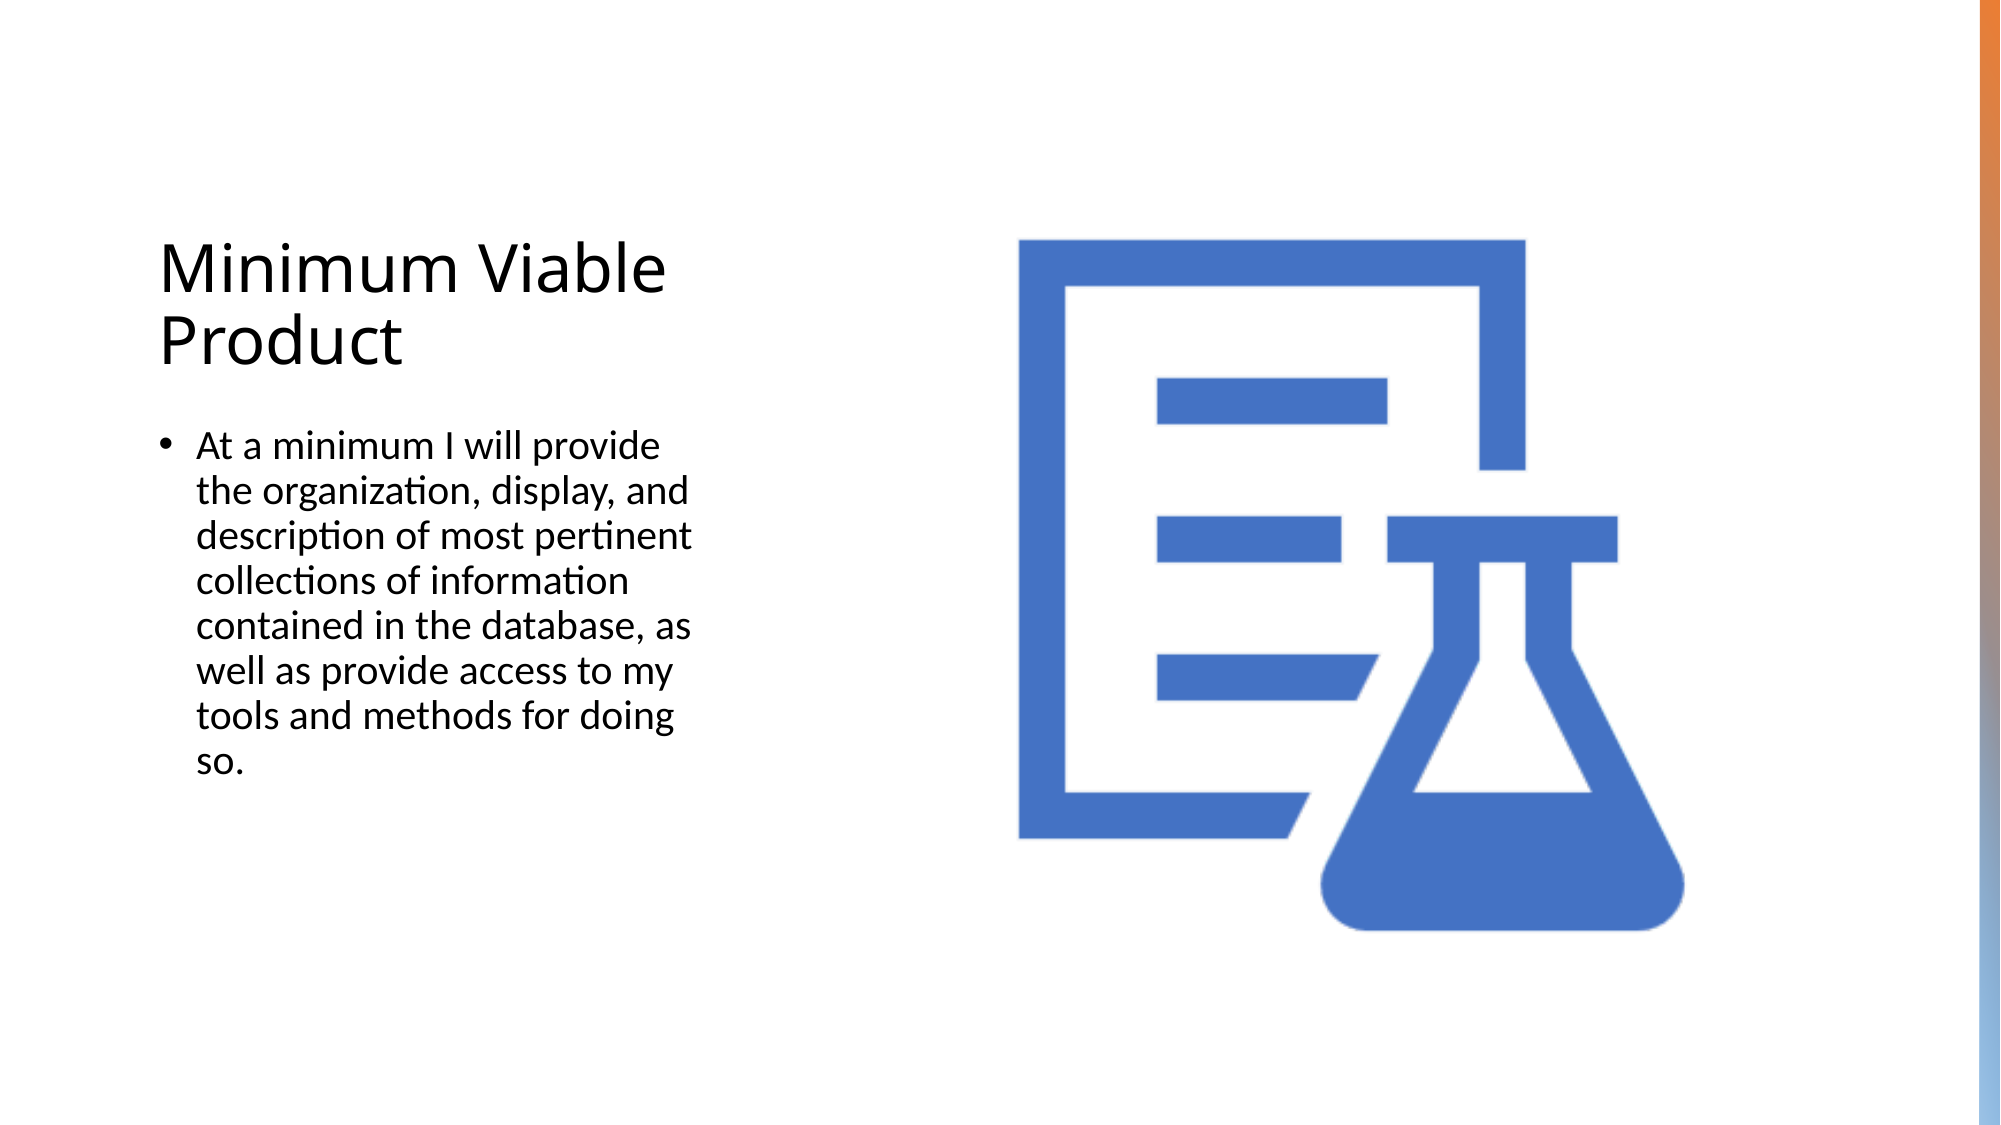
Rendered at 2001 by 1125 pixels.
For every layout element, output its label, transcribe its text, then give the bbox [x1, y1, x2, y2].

title Minimum Viable Product [143, 121, 711, 387]
list At a minimum I will provide the organization, display, and description of most pertinent collections of information contained in the database, as well as provide access to my tools and methods for doing so. [143, 415, 711, 982]
picture [900, 121, 1784, 1005]
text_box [1979, 0, 2000, 1125]
